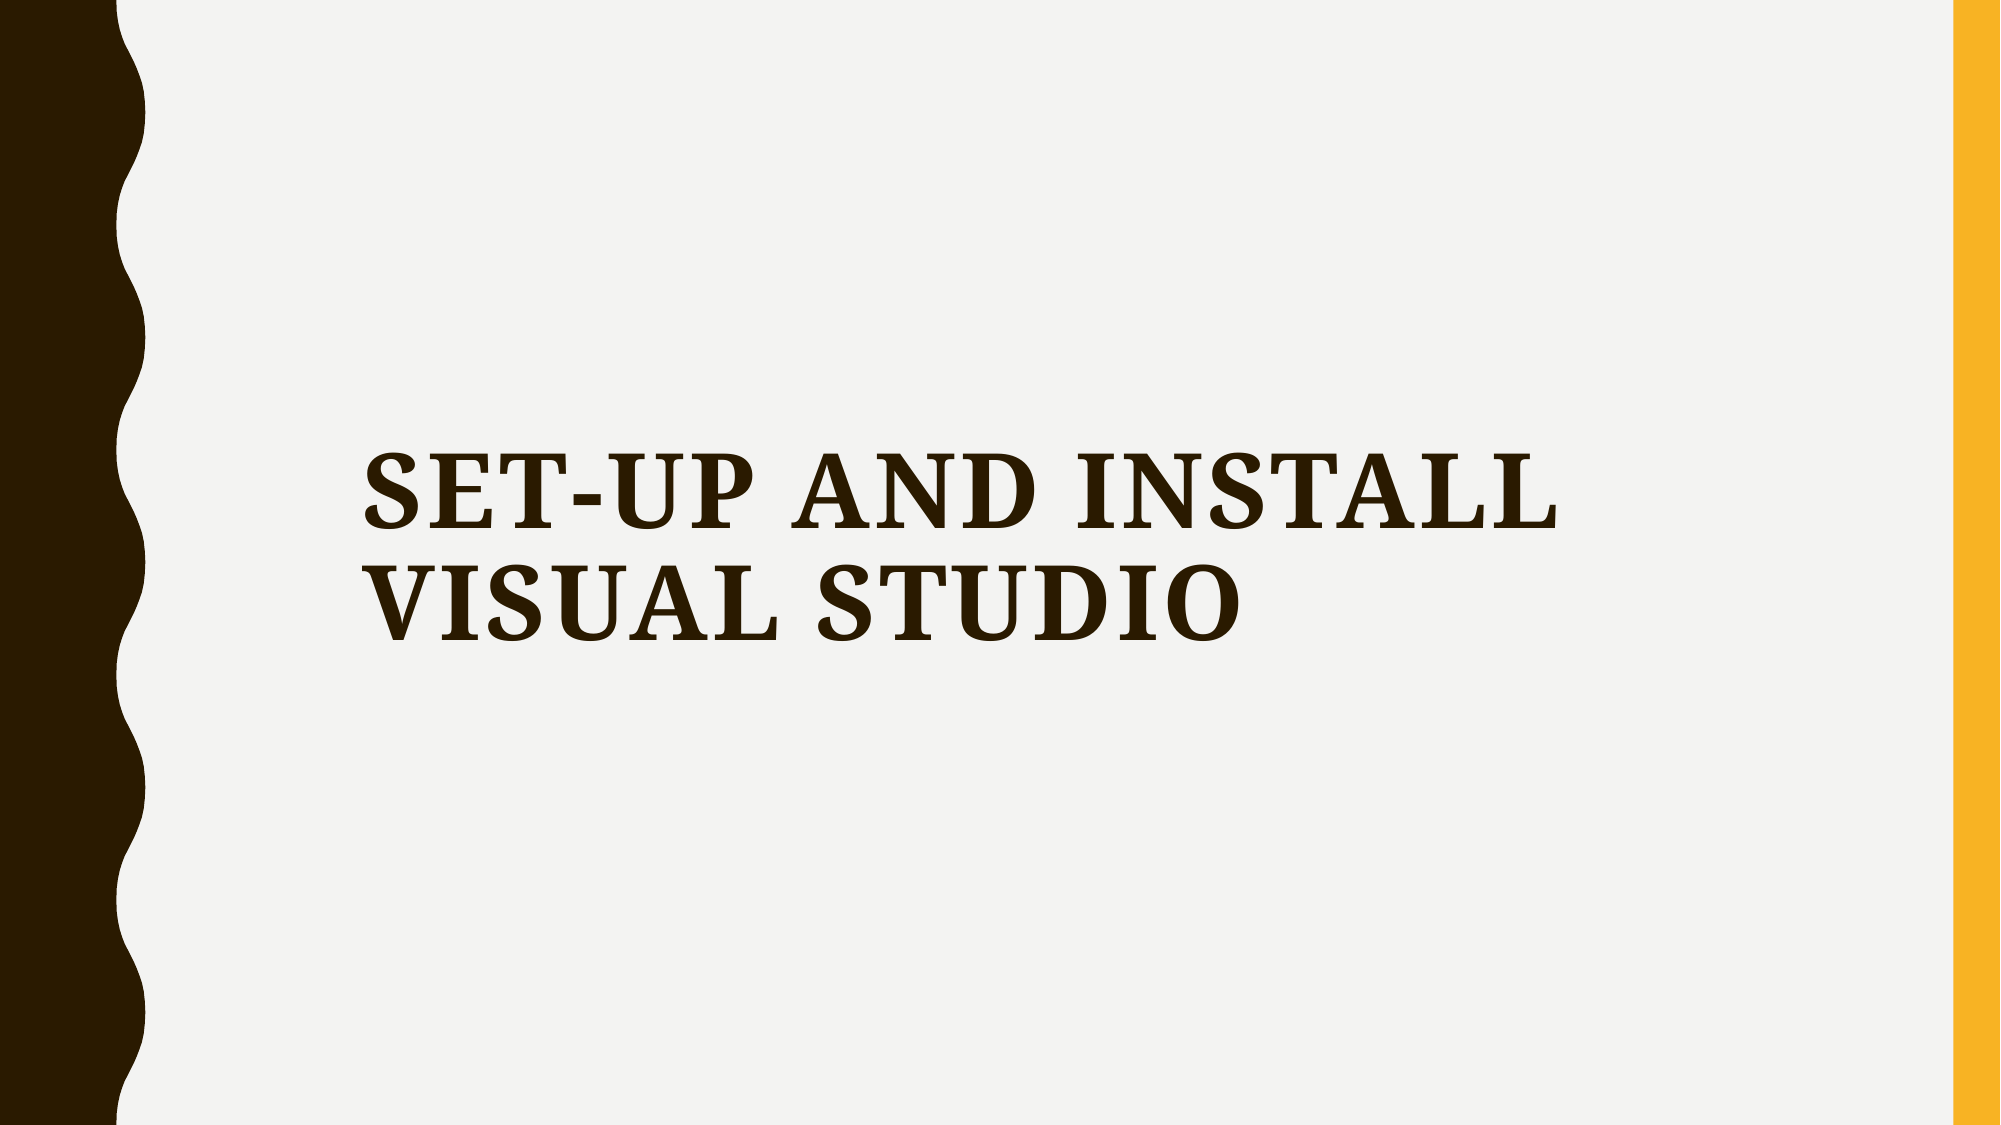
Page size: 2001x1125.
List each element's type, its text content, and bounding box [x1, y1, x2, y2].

title Set-up and install visual studio [347, 318, 1900, 820]
